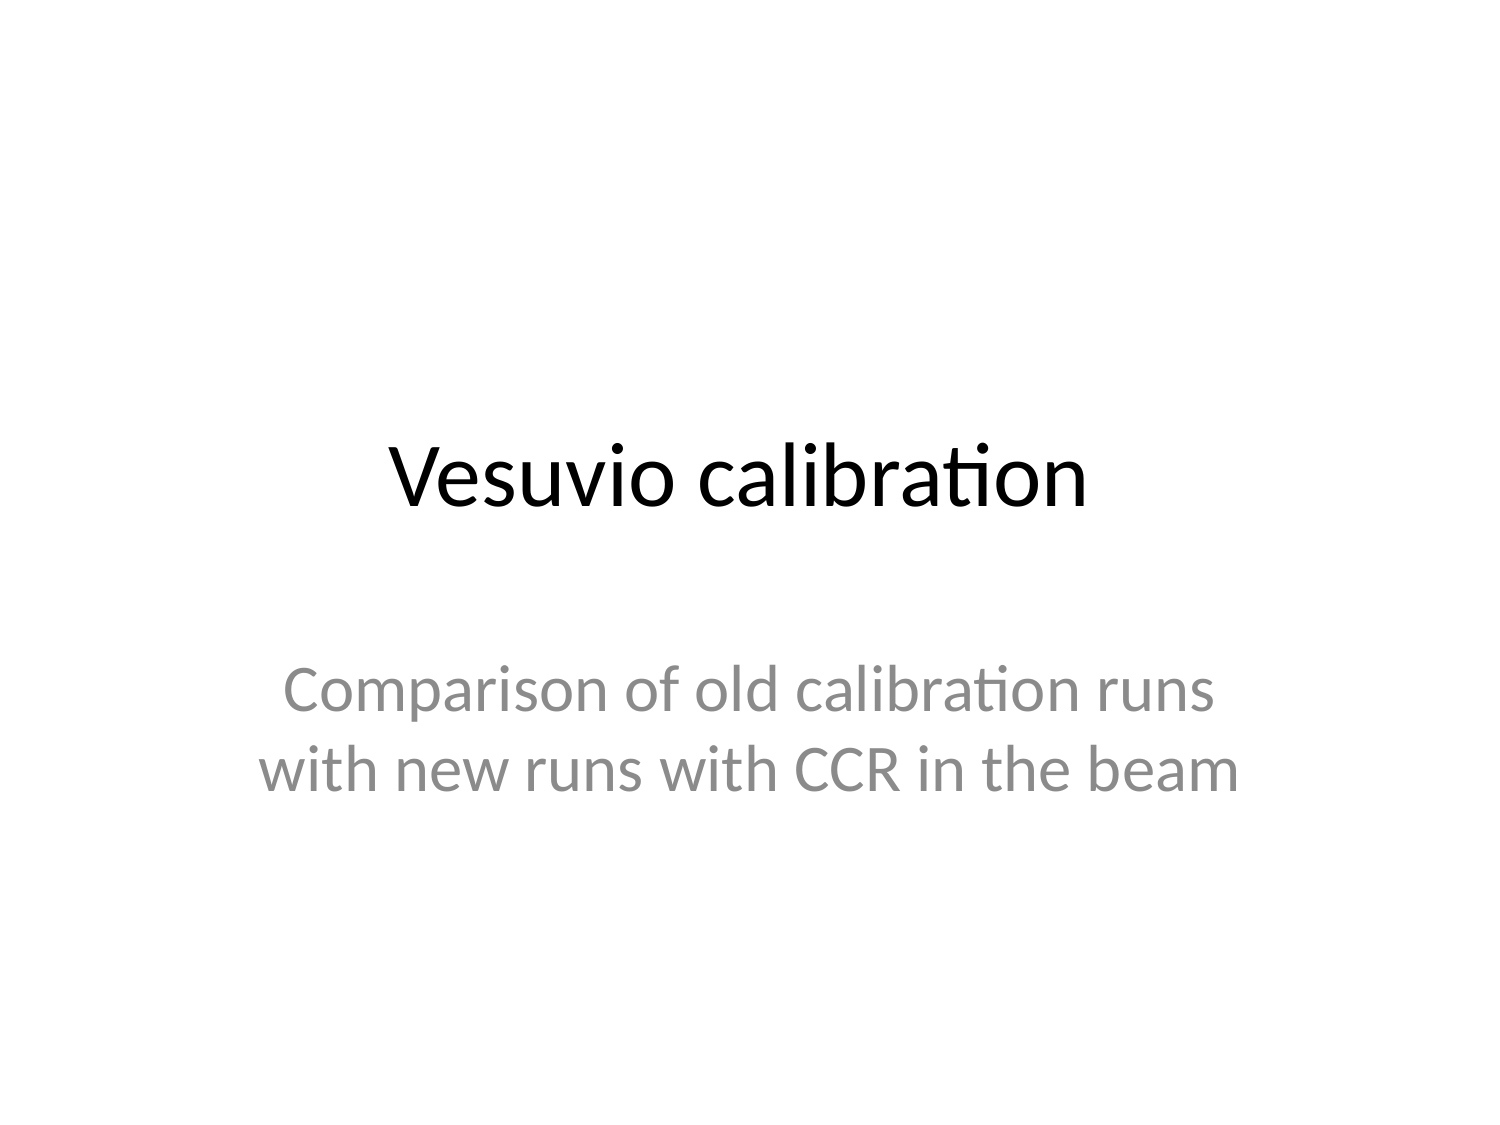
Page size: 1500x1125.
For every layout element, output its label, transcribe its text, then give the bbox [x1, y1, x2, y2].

title Vesuvio calibration [112, 349, 1388, 591]
subtitle Comparison of old calibration runs with new runs with CCR in the beam [225, 637, 1275, 925]
